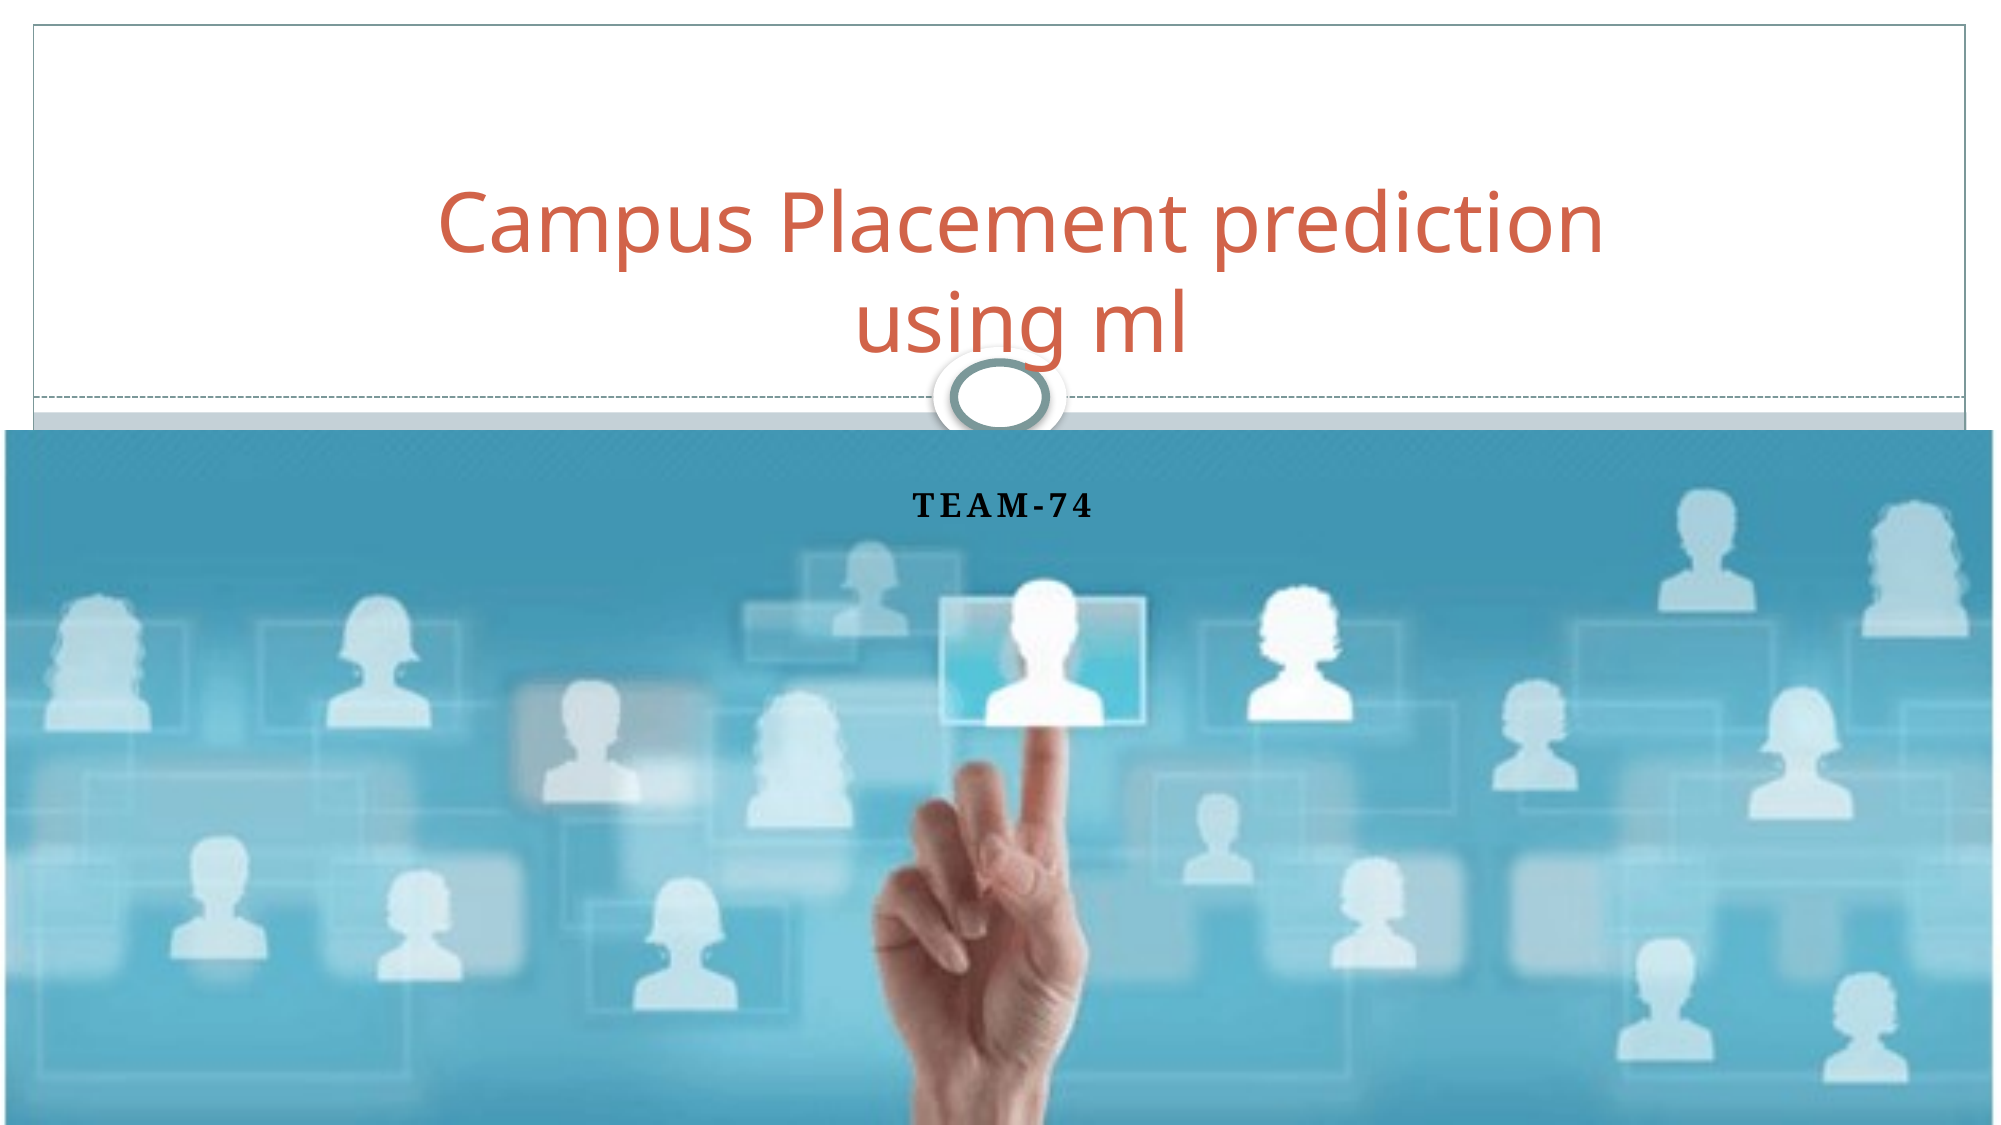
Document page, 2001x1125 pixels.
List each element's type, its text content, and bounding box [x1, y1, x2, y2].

title Campus Placement prediction using ml [309, 85, 1735, 377]
picture [0, 430, 2000, 1125]
